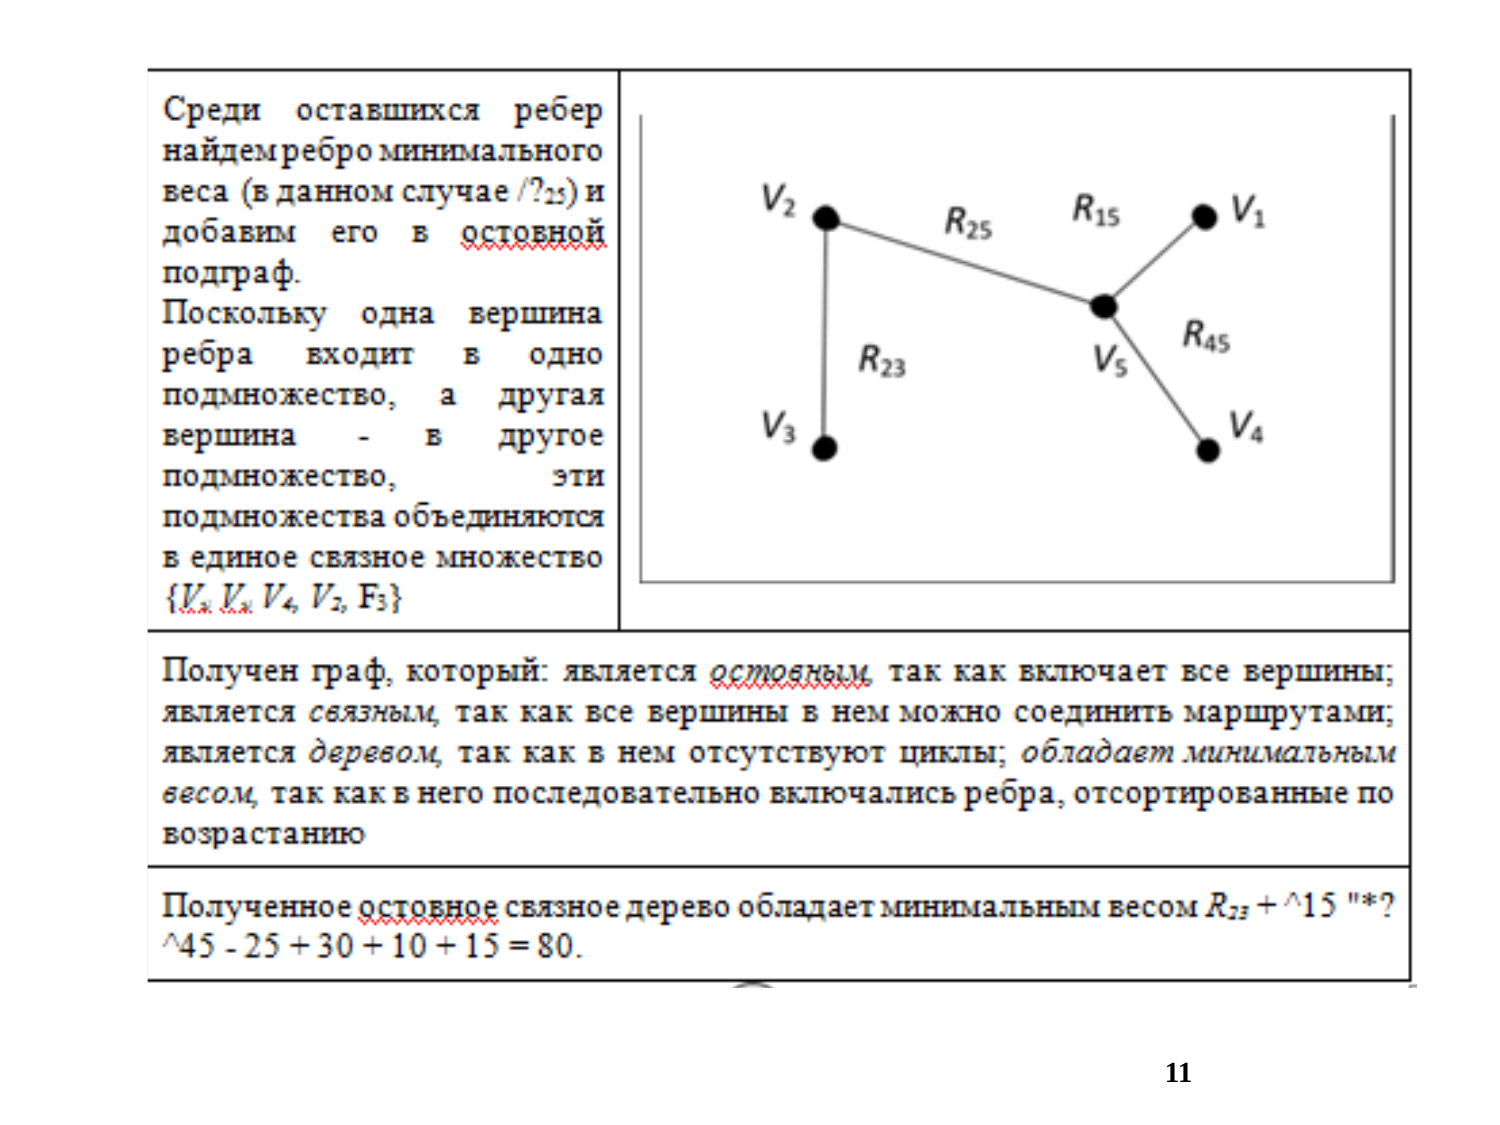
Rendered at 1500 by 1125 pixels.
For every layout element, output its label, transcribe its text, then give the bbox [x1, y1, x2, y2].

slide_number 11 [1074, 1042, 1425, 1103]
picture [147, 66, 1418, 988]
